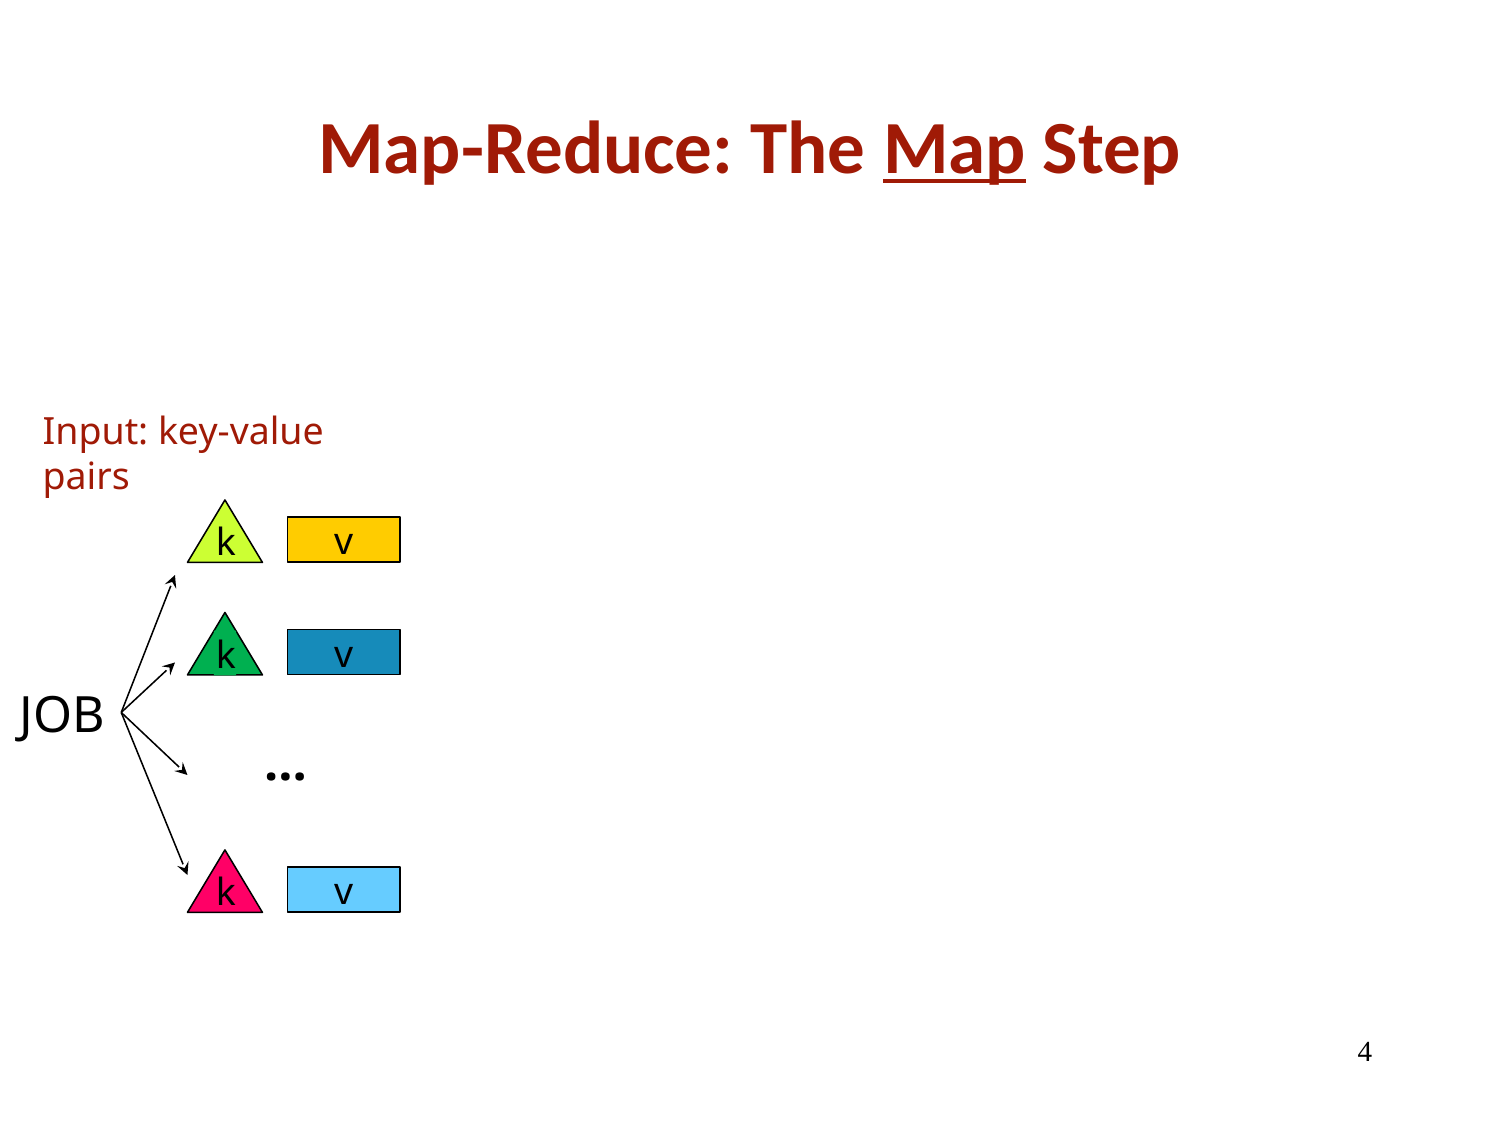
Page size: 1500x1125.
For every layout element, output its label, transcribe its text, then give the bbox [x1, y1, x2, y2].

text_box Input: key-value pairs [27, 399, 423, 505]
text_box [187, 499, 401, 913]
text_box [120, 662, 176, 711]
title Map-Reduce: The Map Step [112, 50, 1388, 238]
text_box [120, 712, 188, 876]
text_box JOB [4, 674, 114, 750]
slide_number ‹#› [1074, 1025, 1388, 1100]
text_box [120, 574, 176, 662]
